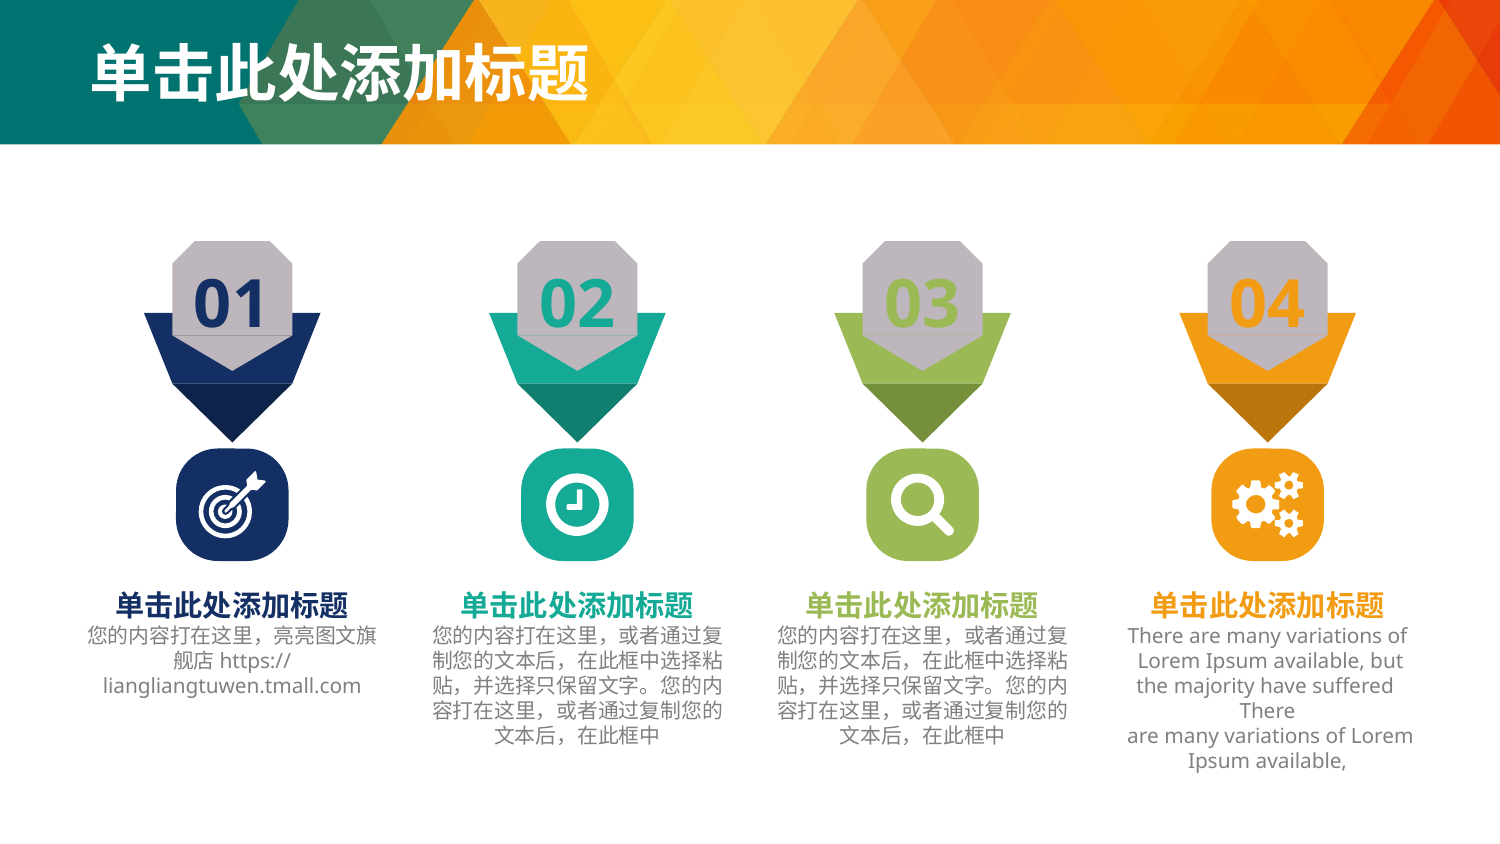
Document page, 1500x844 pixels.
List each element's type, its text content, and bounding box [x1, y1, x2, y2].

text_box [143, 241, 321, 443]
text_box 单击此处添加标题 [75, 26, 1060, 116]
text_box 单击此处添加标题 There are many variations of Lorem Ipsum available, but the majority have suffered There are many variations of Lorem Ipsum available, [1105, 580, 1430, 780]
text_box 单击此处添加标题 您的内容打在这里，或者通过复制您的文本后，在此框中选择粘贴，并选择只保留文字。您的内容打在这里，或者通过复制您的文本后，在此框中 [760, 580, 1085, 755]
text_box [866, 448, 979, 561]
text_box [1179, 241, 1356, 443]
picture [0, 0, 1500, 144]
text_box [176, 448, 289, 561]
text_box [1211, 448, 1324, 561]
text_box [489, 241, 666, 443]
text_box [834, 241, 1011, 443]
text_box 单击此处添加标题 您的内容打在这里，亮亮图文旗舰店https://liangliangtuwen.tmall.com [70, 580, 395, 705]
text_box 单击此处添加标题 您的内容打在这里，或者通过复制您的文本后，在此框中选择粘贴，并选择只保留文字。您的内容打在这里，或者通过复制您的文本后，在此框中 [415, 580, 740, 755]
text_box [521, 448, 634, 561]
